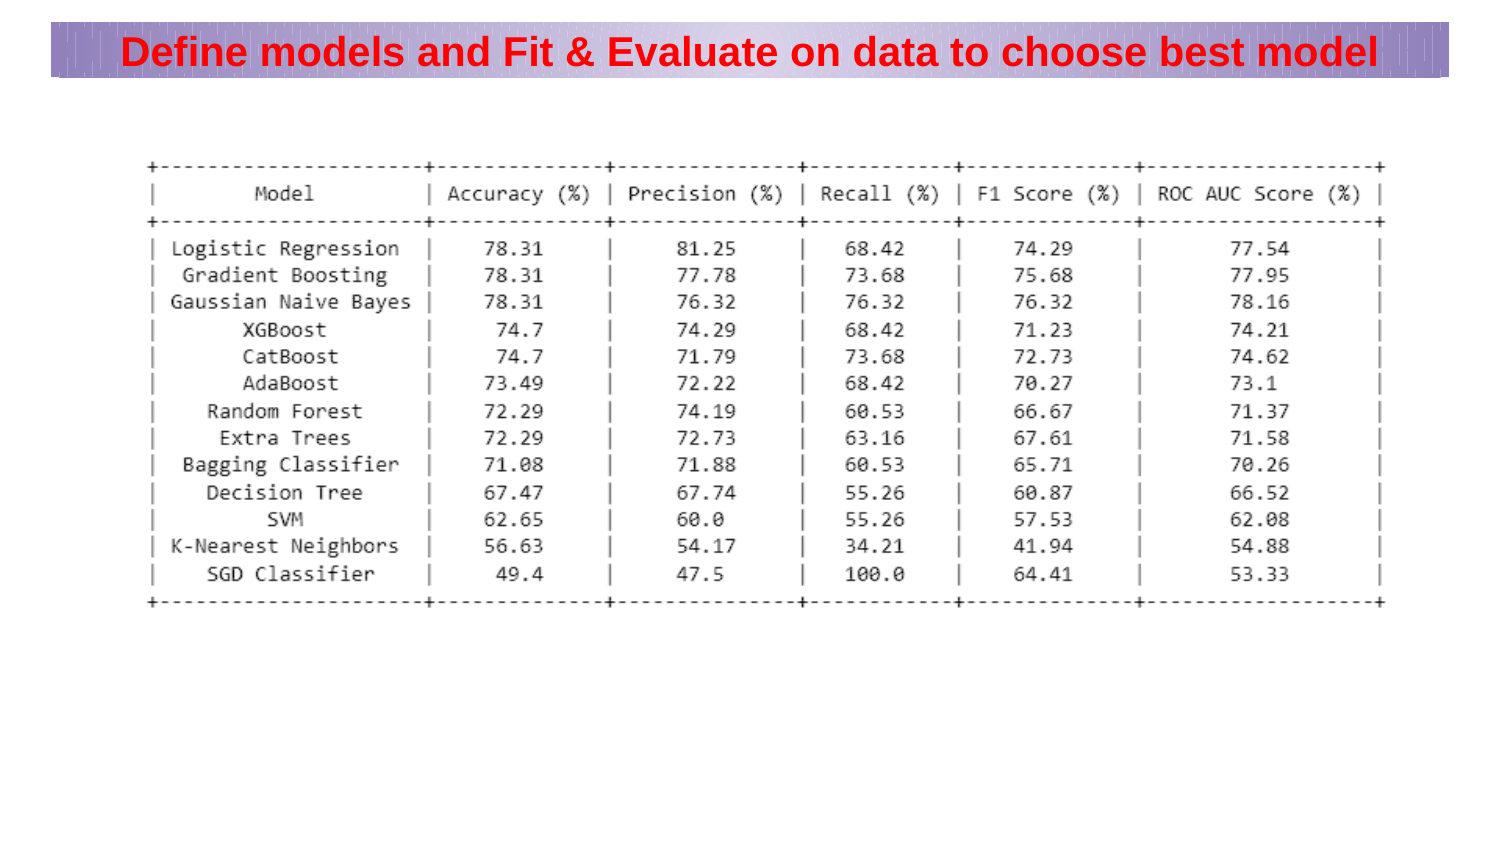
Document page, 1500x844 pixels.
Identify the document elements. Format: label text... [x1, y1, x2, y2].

title Define models and Fit & Evaluate on data to choose best model [51, 22, 1449, 78]
picture [136, 154, 1408, 622]
